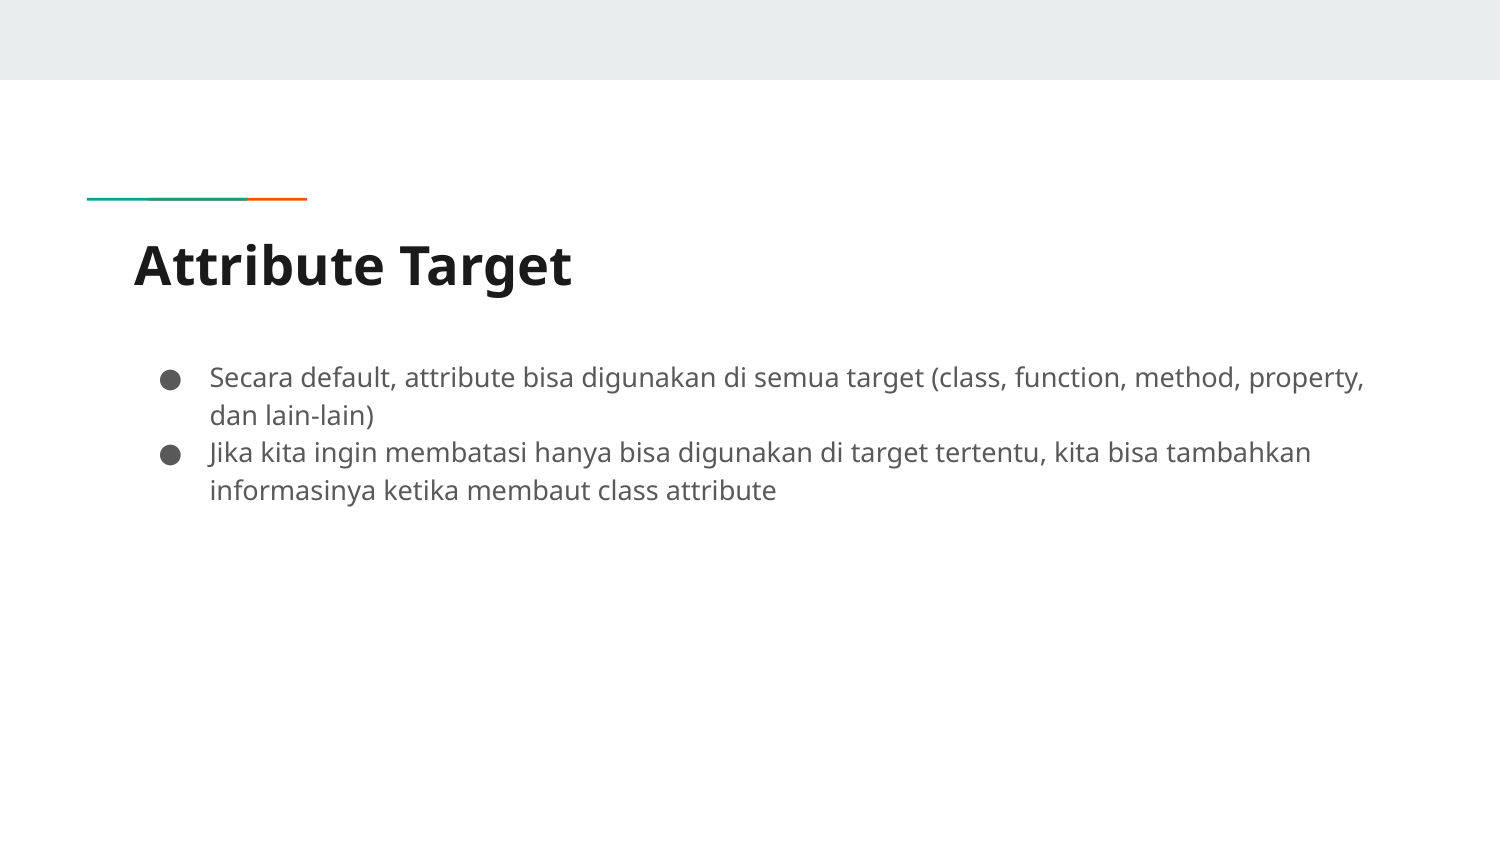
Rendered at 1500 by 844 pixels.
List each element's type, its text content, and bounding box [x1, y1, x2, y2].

list Secara default, attribute bisa digunakan di semua target (class, function, method, property, dan lain-lain) Jika kita ingin membatasi hanya bisa digunakan di target tertentu, kita bisa tambahkan informasinya ketika membaut class attribute [119, 341, 1381, 712]
title Attribute Target [119, 216, 1381, 305]
